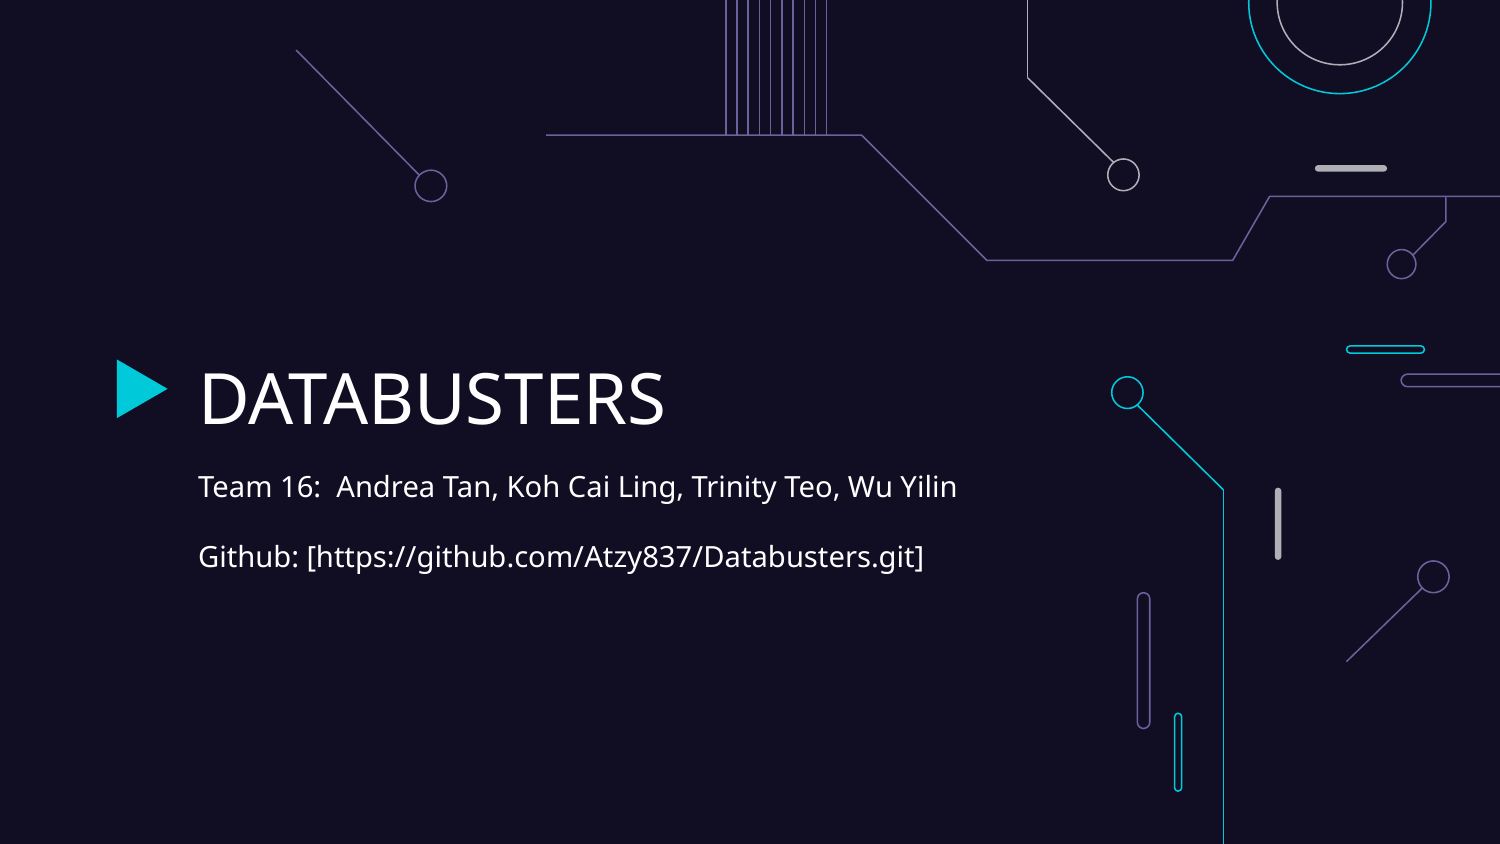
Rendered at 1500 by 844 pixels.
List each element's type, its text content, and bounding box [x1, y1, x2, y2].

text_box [545, 0, 1500, 261]
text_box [1111, 376, 1282, 844]
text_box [0, 49, 447, 202]
title DATABUSTERS [183, 324, 903, 453]
text_box [116, 359, 168, 419]
subtitle Team 16: Andrea Tan, Koh Cai Ling, Trinity Teo, Wu Yilin Github: [https://github.com/Atzy837/Databusters.git] [183, 453, 1028, 595]
